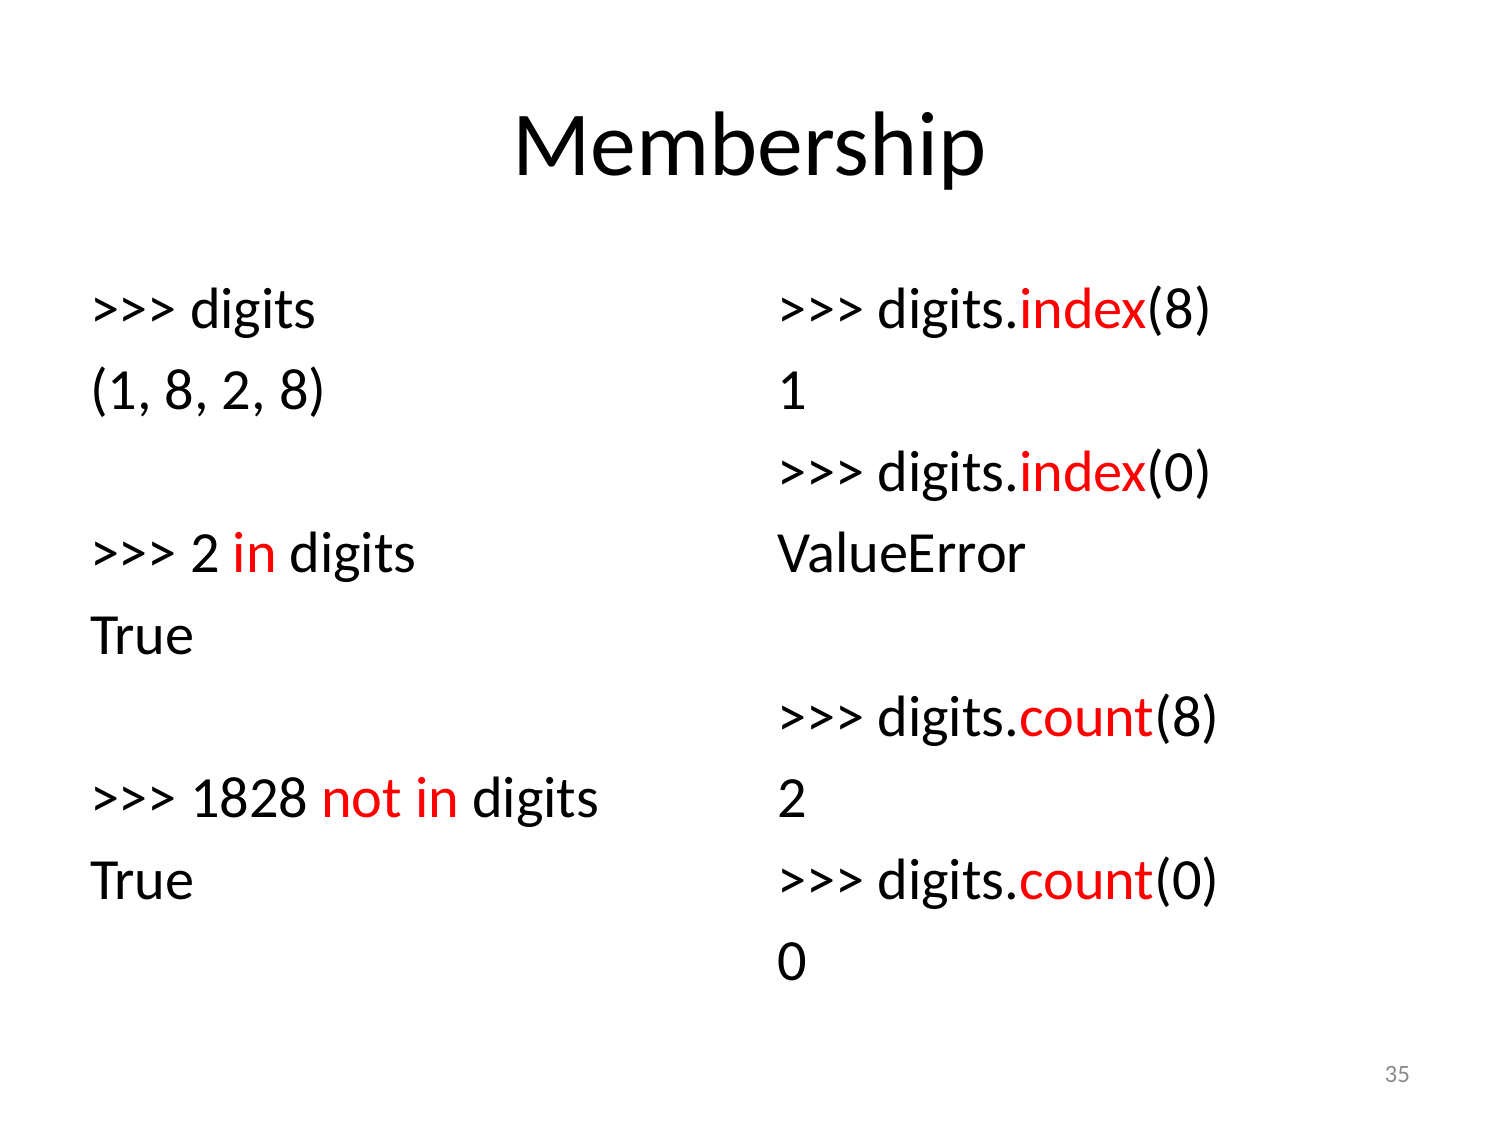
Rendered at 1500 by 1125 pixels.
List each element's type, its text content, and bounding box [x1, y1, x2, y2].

list >>> digits (1, 8, 2, 8) >>> 2 in digits True >>> 1828 not in digits True [75, 262, 738, 1005]
title Membership [75, 45, 1425, 233]
list >>> digits.index(8) 1 >>> digits.index(0) ValueError >>> digits.count(8) 2 >>> digits.count(0) 0 [762, 262, 1425, 1005]
slide_number 35 [1074, 1042, 1425, 1103]
